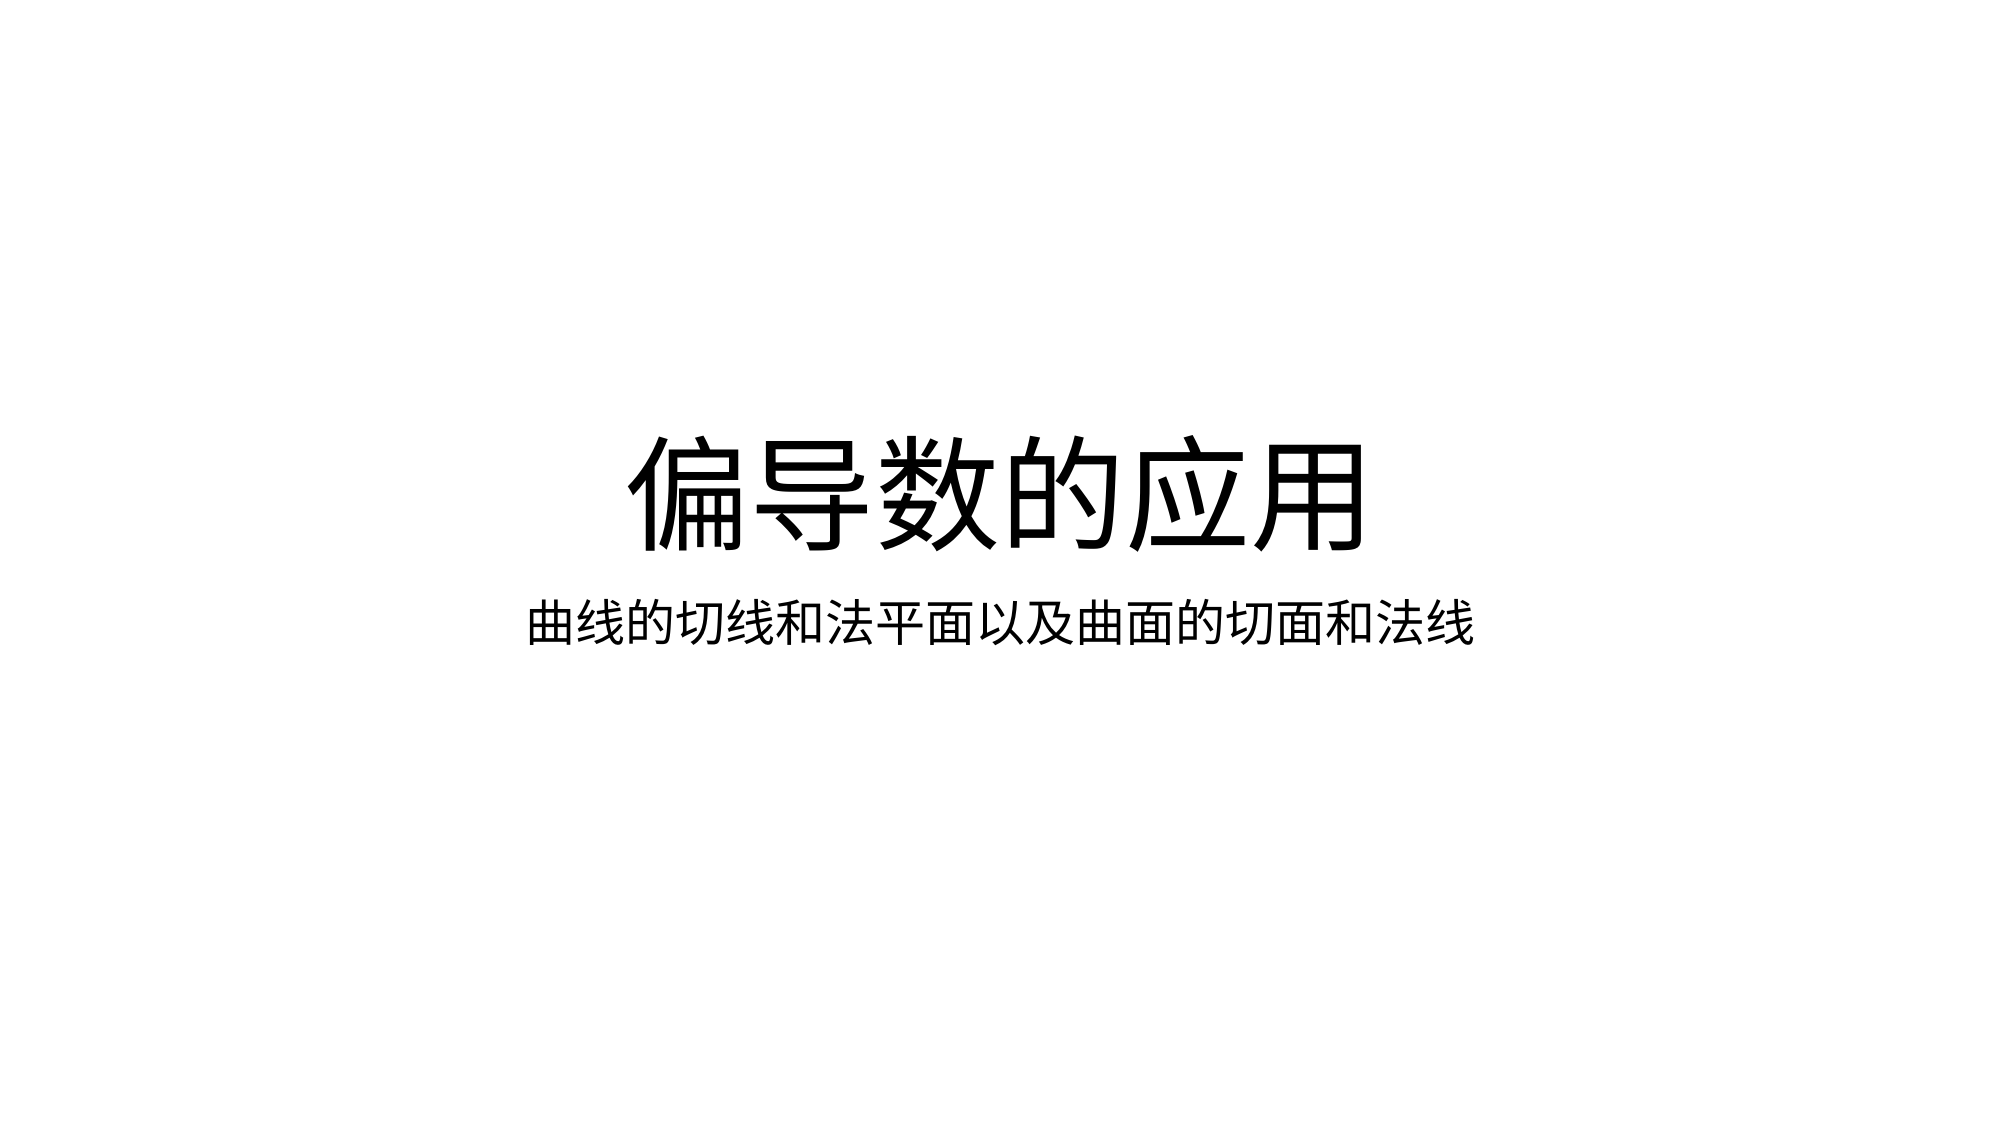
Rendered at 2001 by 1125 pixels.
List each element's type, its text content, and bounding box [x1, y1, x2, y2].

title 偏导数的应用 [249, 184, 1750, 576]
subtitle 曲线的切线和法平面以及曲面的切面和法线 [249, 590, 1750, 863]
